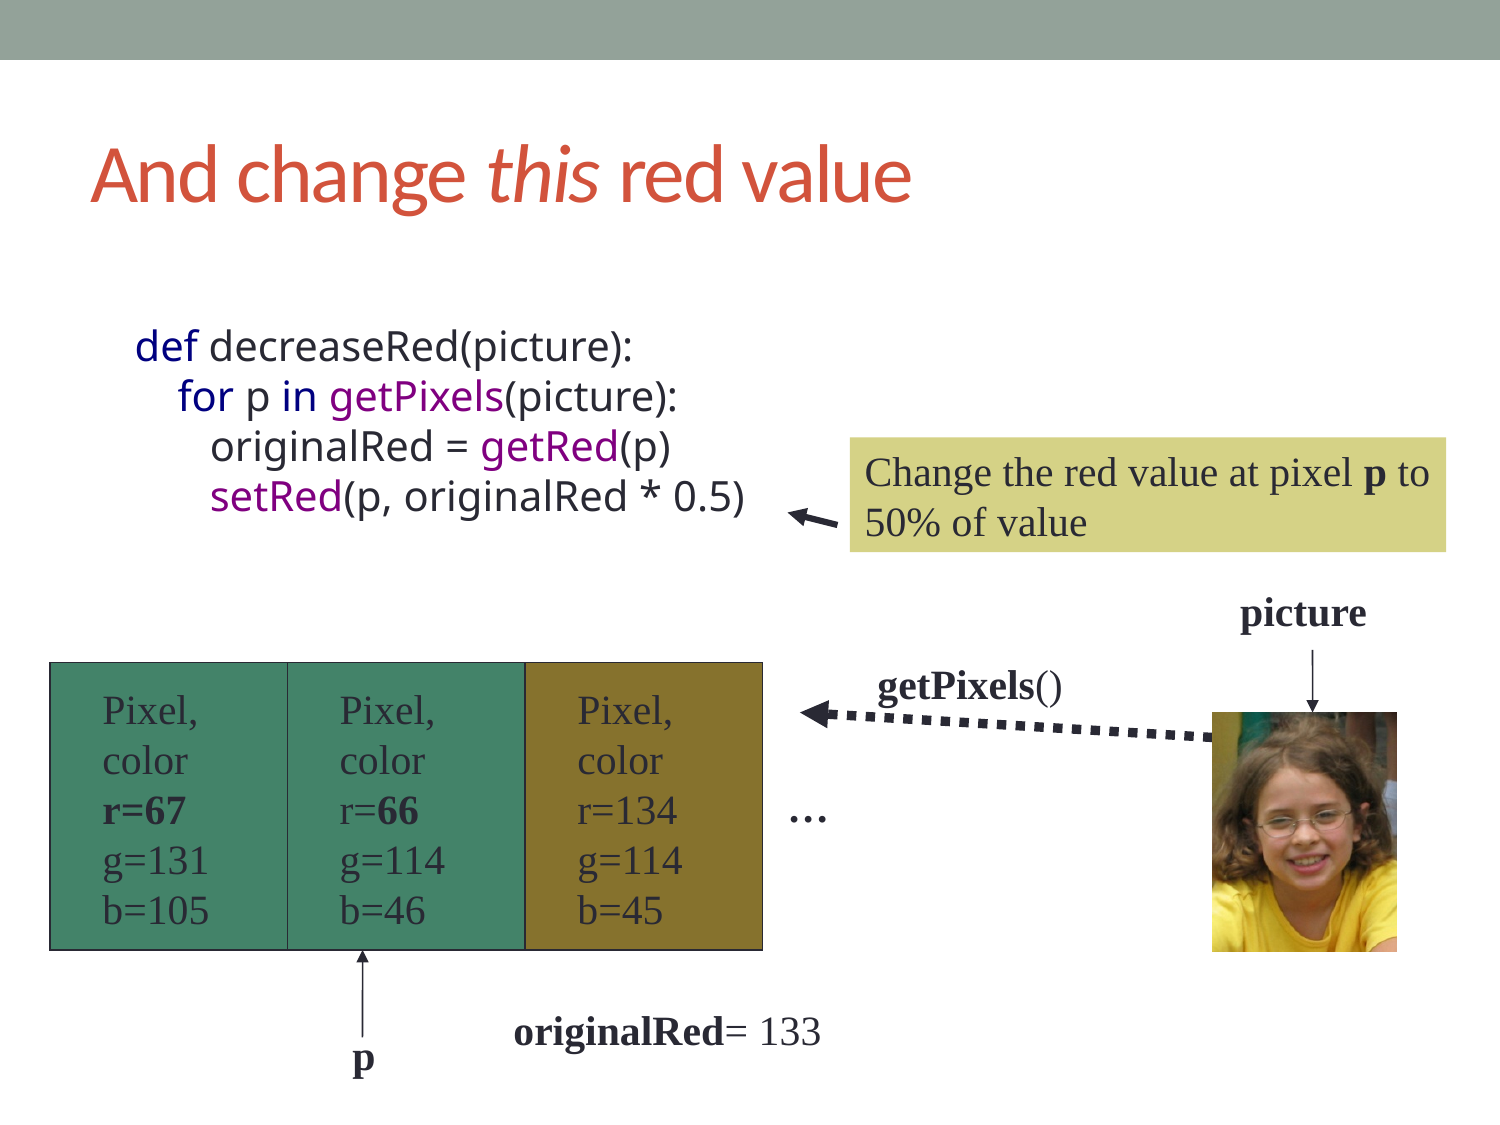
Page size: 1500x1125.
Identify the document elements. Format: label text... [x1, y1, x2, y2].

text_box picture [1225, 577, 1382, 643]
picture [1212, 712, 1397, 952]
text_box [787, 509, 838, 526]
text_box [799, 707, 819, 720]
text_box [49, 662, 287, 950]
text_box p [337, 1021, 400, 1087]
text_box Pixel, color r=66 g=114 b=46 [324, 675, 475, 940]
text_box Pixel, color r=134 g=114b=45 [562, 675, 713, 940]
text_box originalRed= 133 [498, 996, 837, 1062]
text_box … [772, 773, 845, 839]
text_box [524, 662, 763, 950]
text_box getPixels() [862, 650, 1188, 715]
text_box [287, 662, 524, 950]
text_box Change the red value at pixel p to 50% of value [849, 437, 1447, 553]
text_box Pixel, color r=67 g=131 b=105 [87, 675, 238, 940]
text_box def decreaseRed(picture): for p in getPixels(picture): originalRed = getRed(p) setRed(p, originalRed * 0.5) [119, 312, 760, 528]
title And change this red value [75, 87, 1425, 250]
text_box [356, 950, 369, 1038]
text_box [1306, 649, 1319, 709]
